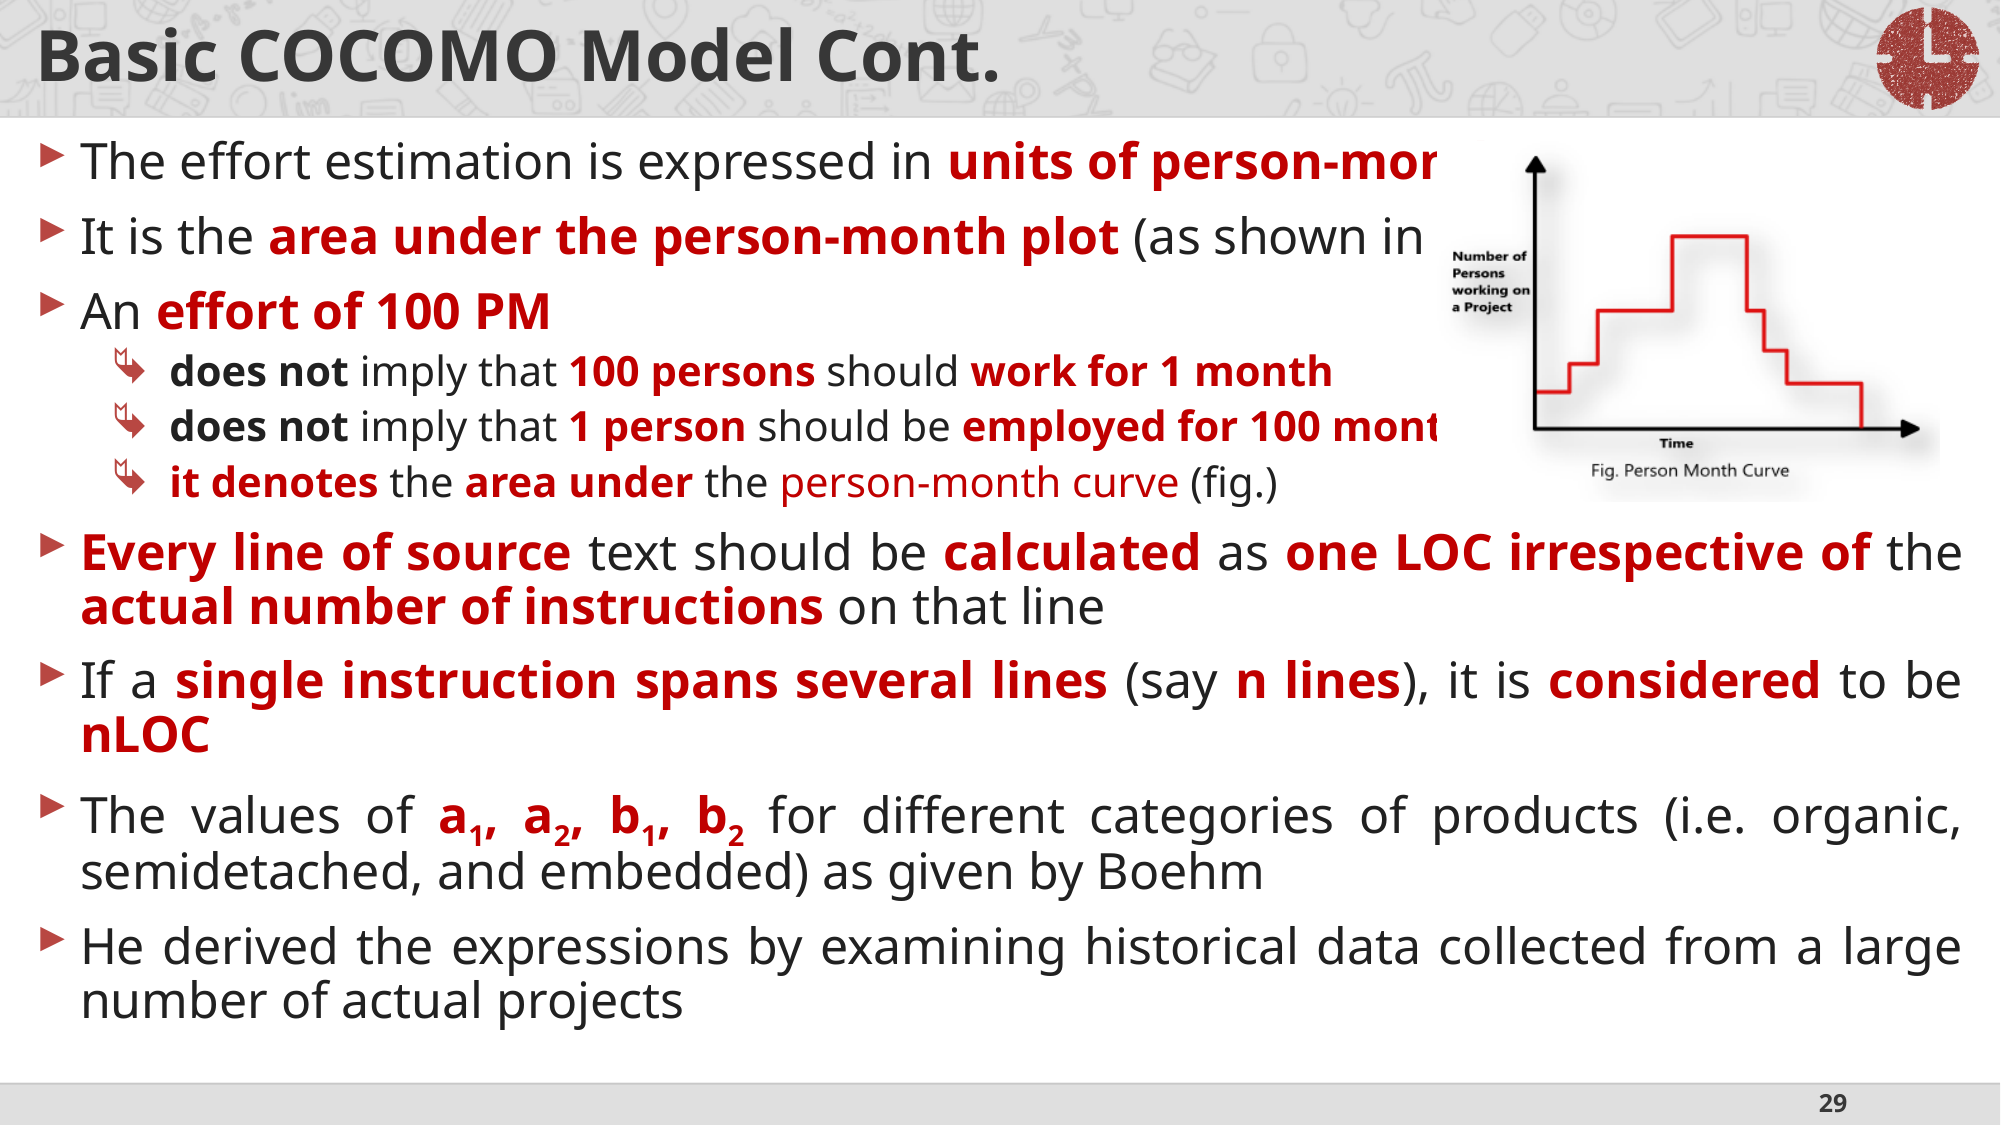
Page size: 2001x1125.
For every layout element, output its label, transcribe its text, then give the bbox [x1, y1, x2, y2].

list The effort estimation is expressed in units of person-months (PM) It is the area under the person-month plot (as shown in fig.) An effort of 100 PM does not imply that 100 persons should work for 1 month does not imply that 1 person should be employed for 100 months it denotes the area under the person-month curve (fig.) Every line of source text should be calculated as one LOC irrespective of the actual number of instructions on that line If a single instruction spans several lines (say n lines), it is considered to be nLOC The values of a1, a2, b1, b2 for different categories of products (i.e. organic, semidetached, and embedded) as given by Boehm He derived the expressions by examining historical data collected from a large number of actual projects [21, 128, 1979, 1046]
title Basic COCOMO Model Cont. [0, 0, 1864, 117]
picture [1864, 0, 1990, 122]
title Basic COCOMO Model Cont. [1990, 0, 2000, 117]
picture [1437, 141, 1940, 503]
